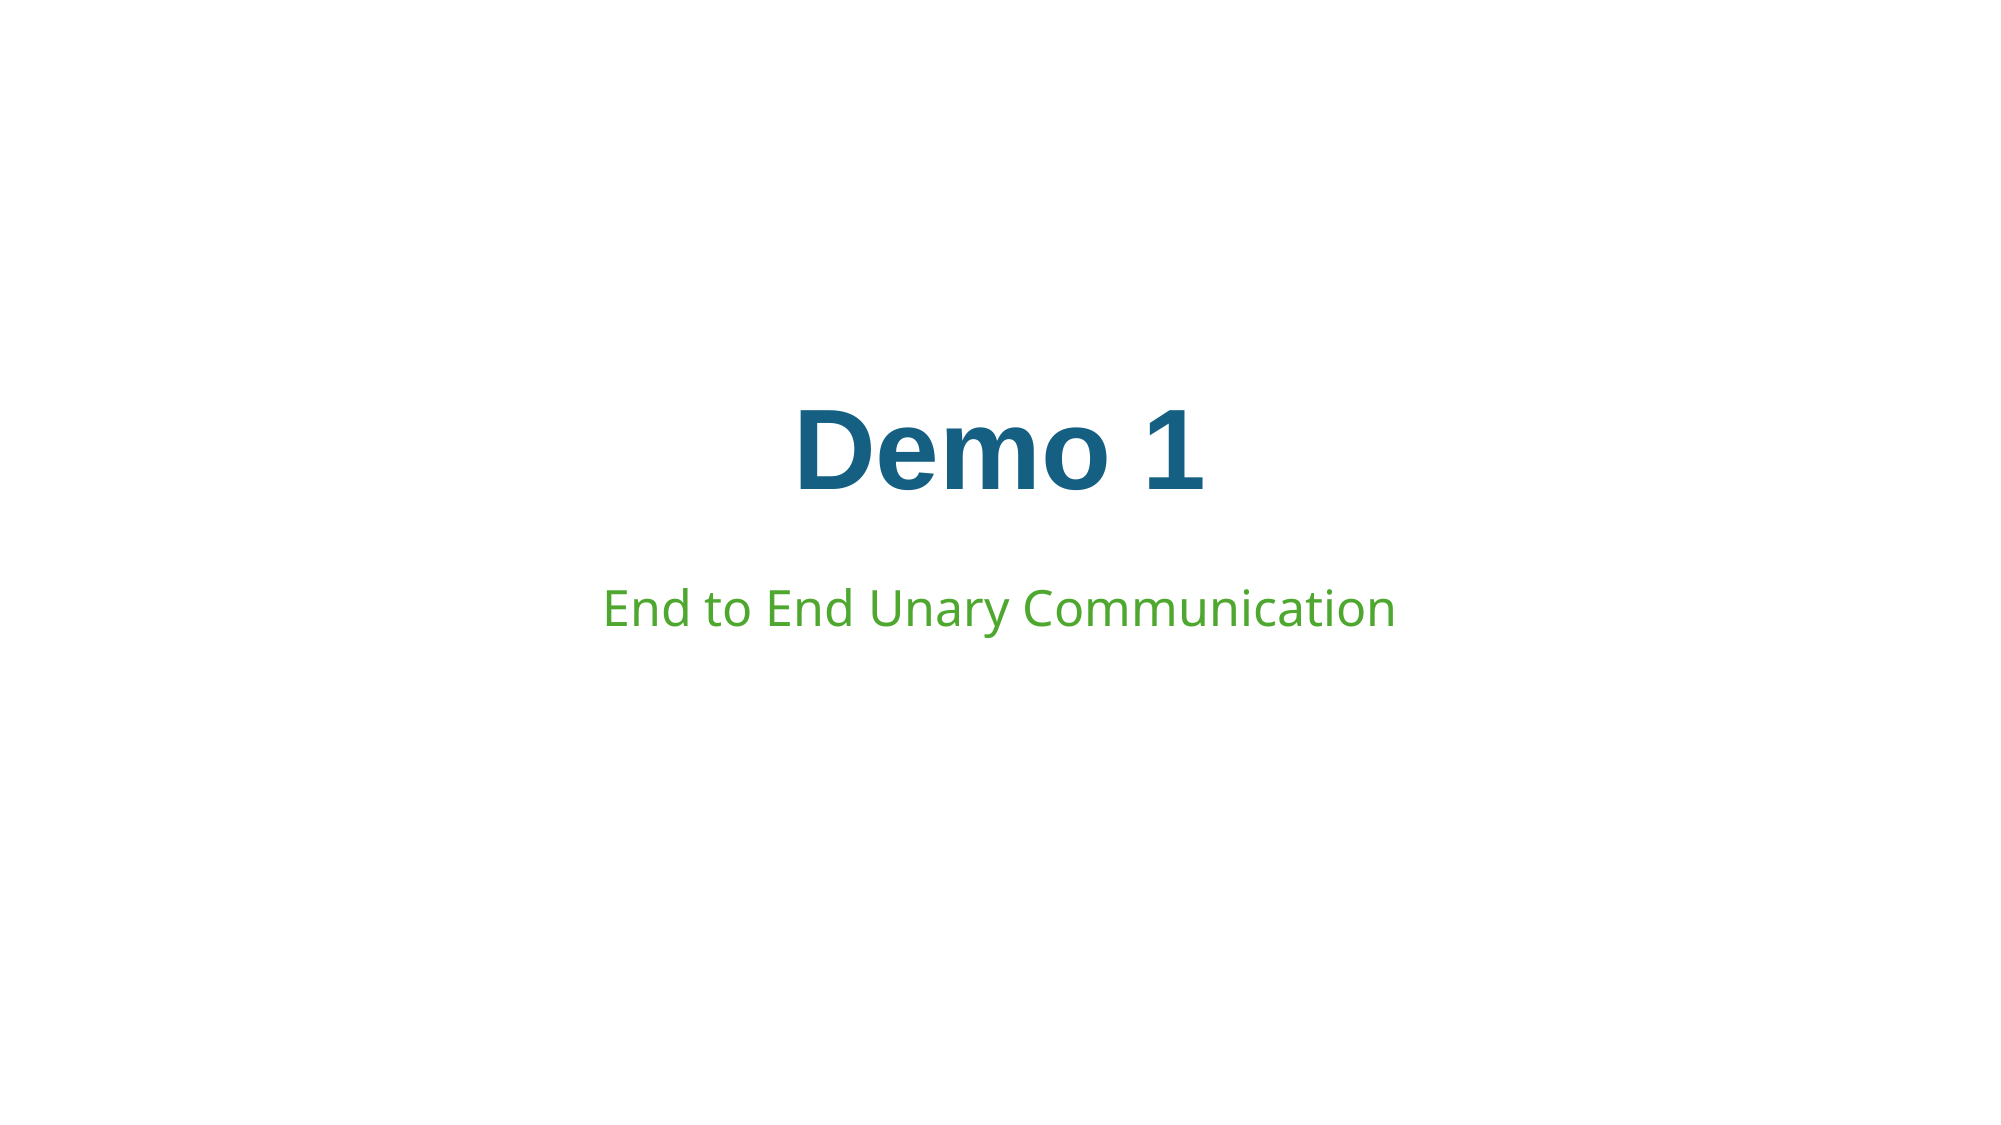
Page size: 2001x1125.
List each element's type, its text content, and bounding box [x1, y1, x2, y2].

title Demo 1 [287, 272, 1713, 523]
list End to End Unary Communication [287, 575, 1713, 630]
